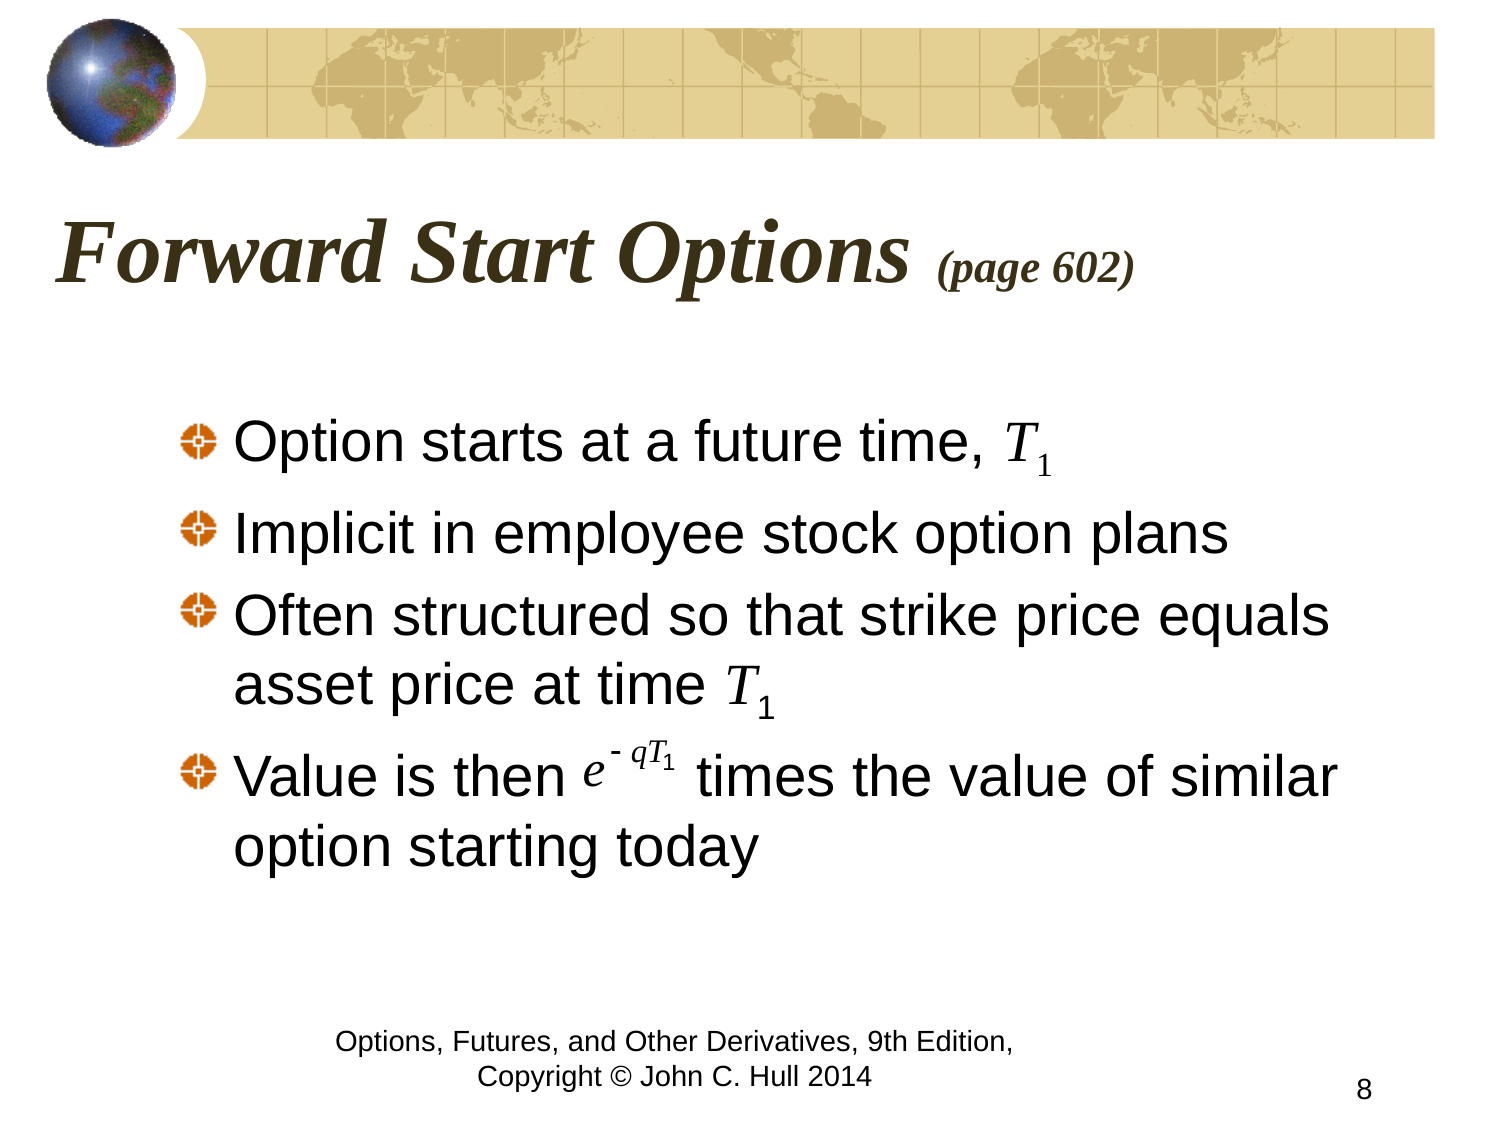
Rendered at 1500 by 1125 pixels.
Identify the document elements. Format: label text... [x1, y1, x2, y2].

picture [177, 422, 219, 464]
picture [177, 509, 219, 551]
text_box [574, 724, 688, 801]
picture [42, 14, 190, 151]
list Option starts at a future time, T1 Implicit in employee stock option plans Often structured so that strike price equals asset price at time T1 Value is then times the value of similar option starting today [162, 314, 1438, 959]
picture [177, 752, 219, 794]
title Forward Start Options (page 602) [40, 152, 1316, 341]
slide_number 8 [1074, 1037, 1388, 1113]
footer Options, Futures, and Other Derivatives, 9th Edition, Copyright © John C. Hull 2014 [262, 1024, 1088, 1101]
picture [177, 591, 219, 632]
